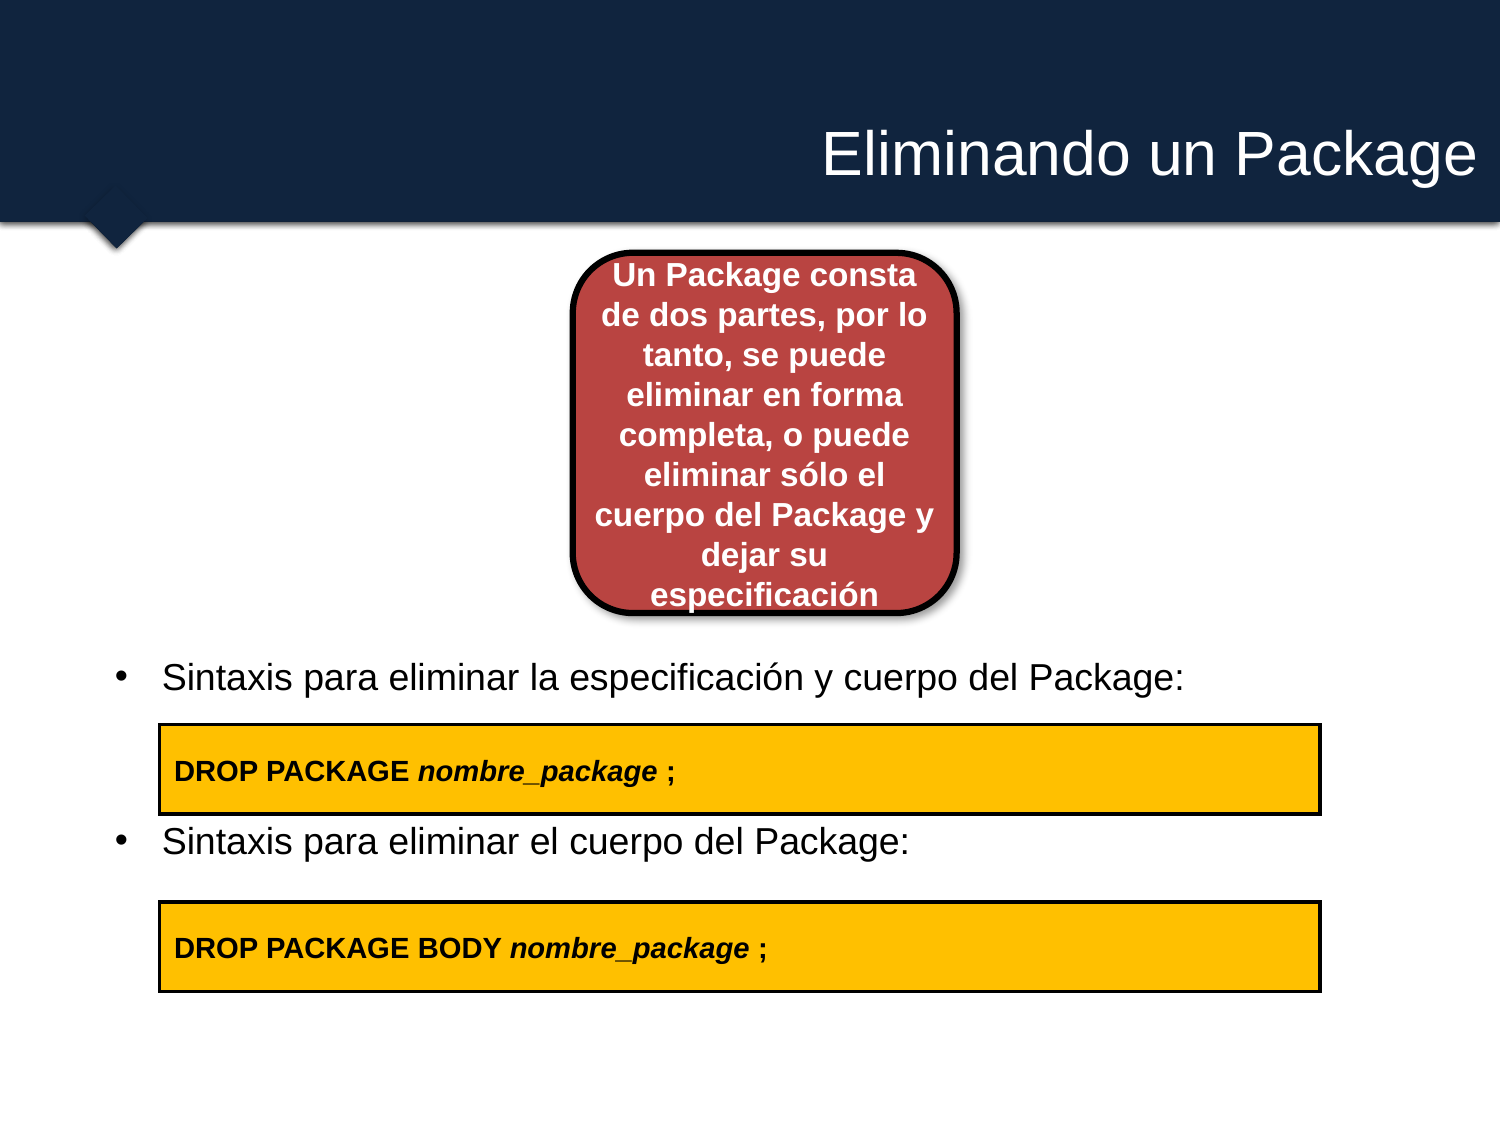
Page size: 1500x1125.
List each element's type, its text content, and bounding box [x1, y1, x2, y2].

text_box Un Package consta de dos partes, por lo tanto, se puede eliminar en forma completa, o puede eliminar sólo el cuerpo del Package y dejar su especificación [569, 249, 960, 617]
text_box DROP PACKAGE BODY nombre_package ; [159, 901, 1321, 992]
text_box Sintaxis para eliminar la especificación y cuerpo del Package: Sintaxis para eliminar el cuerpo del Package: [100, 302, 1459, 681]
text_box DROP PACKAGE nombre_package ; [159, 724, 1321, 815]
title Eliminando un Package [53, 31, 1494, 271]
